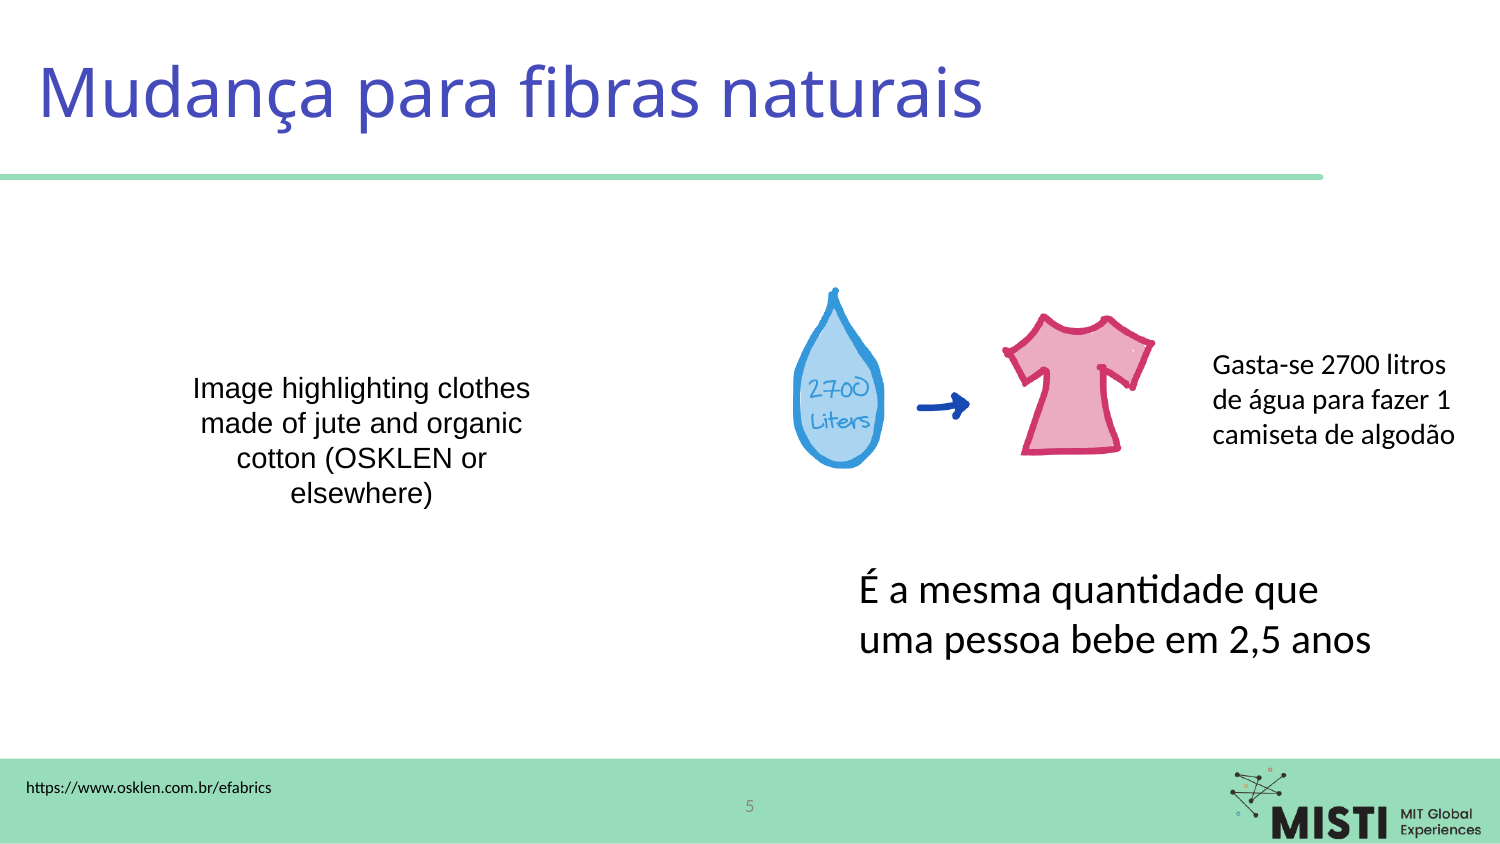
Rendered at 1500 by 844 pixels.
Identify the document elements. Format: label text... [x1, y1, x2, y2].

text_box Gasta-se 2700 litros de água para fazer 1 camiseta de algodão [1197, 330, 1473, 466]
picture [749, 262, 1174, 487]
text_box É a mesma quantidade que uma pessoa bebe em 2,5 anos [843, 547, 1418, 678]
slide_number 5 [581, 782, 919, 827]
picture [1215, 758, 1500, 844]
text_box Image highlighting clothes made of jute and organic cotton (OSKLEN or elsewhere) [161, 362, 563, 518]
text_box [0, 758, 1213, 844]
title Mudança para fibras naturais [26, 14, 1321, 174]
text_box https://www.osklen.com.br/efabrics [11, 766, 713, 807]
